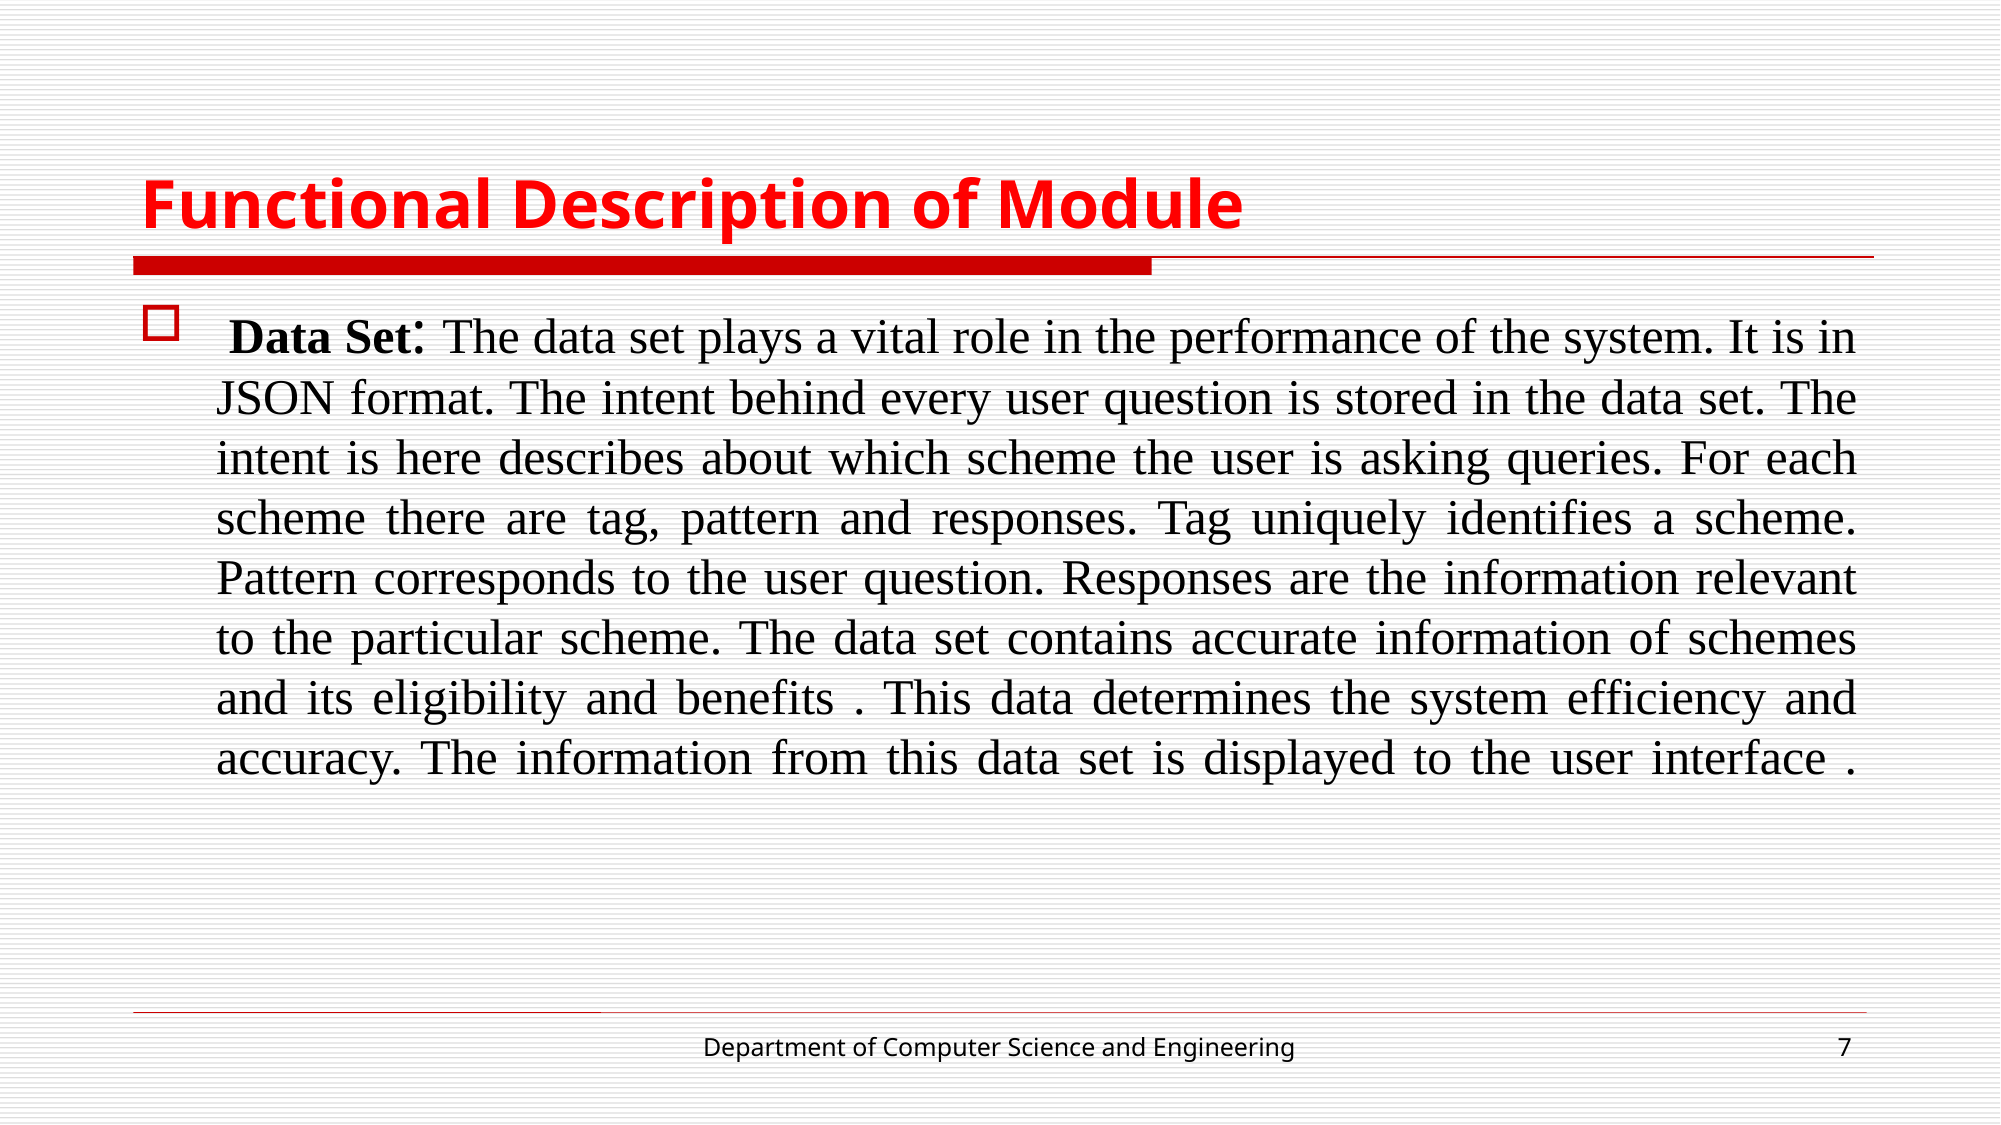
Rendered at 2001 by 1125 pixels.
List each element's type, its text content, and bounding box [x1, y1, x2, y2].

footer Department of Computer Science and Engineering [683, 1024, 1317, 1103]
list Data Set: The data set plays a vital role in the performance of the system. It is in JSON format. The intent behind every user question is stored in the data set. The intent is here describes about which scheme the user is asking queries. For each scheme there are tag, pattern and responses. Tag uniquely identifies a scheme. Pattern corresponds to the user question. Responses are the information relevant to the particular scheme. The data set contains accurate information of schemes and its eligibility and benefits . This data determines the system efficiency and accuracy. The information from this data set is displayed to the user interface . [123, 287, 1874, 988]
slide_number 7 [1433, 1024, 1867, 1103]
title Functional Description of Module [125, 50, 1876, 250]
picture [0, 0, 2001, 1125]
slide_number [133, 1024, 567, 1103]
